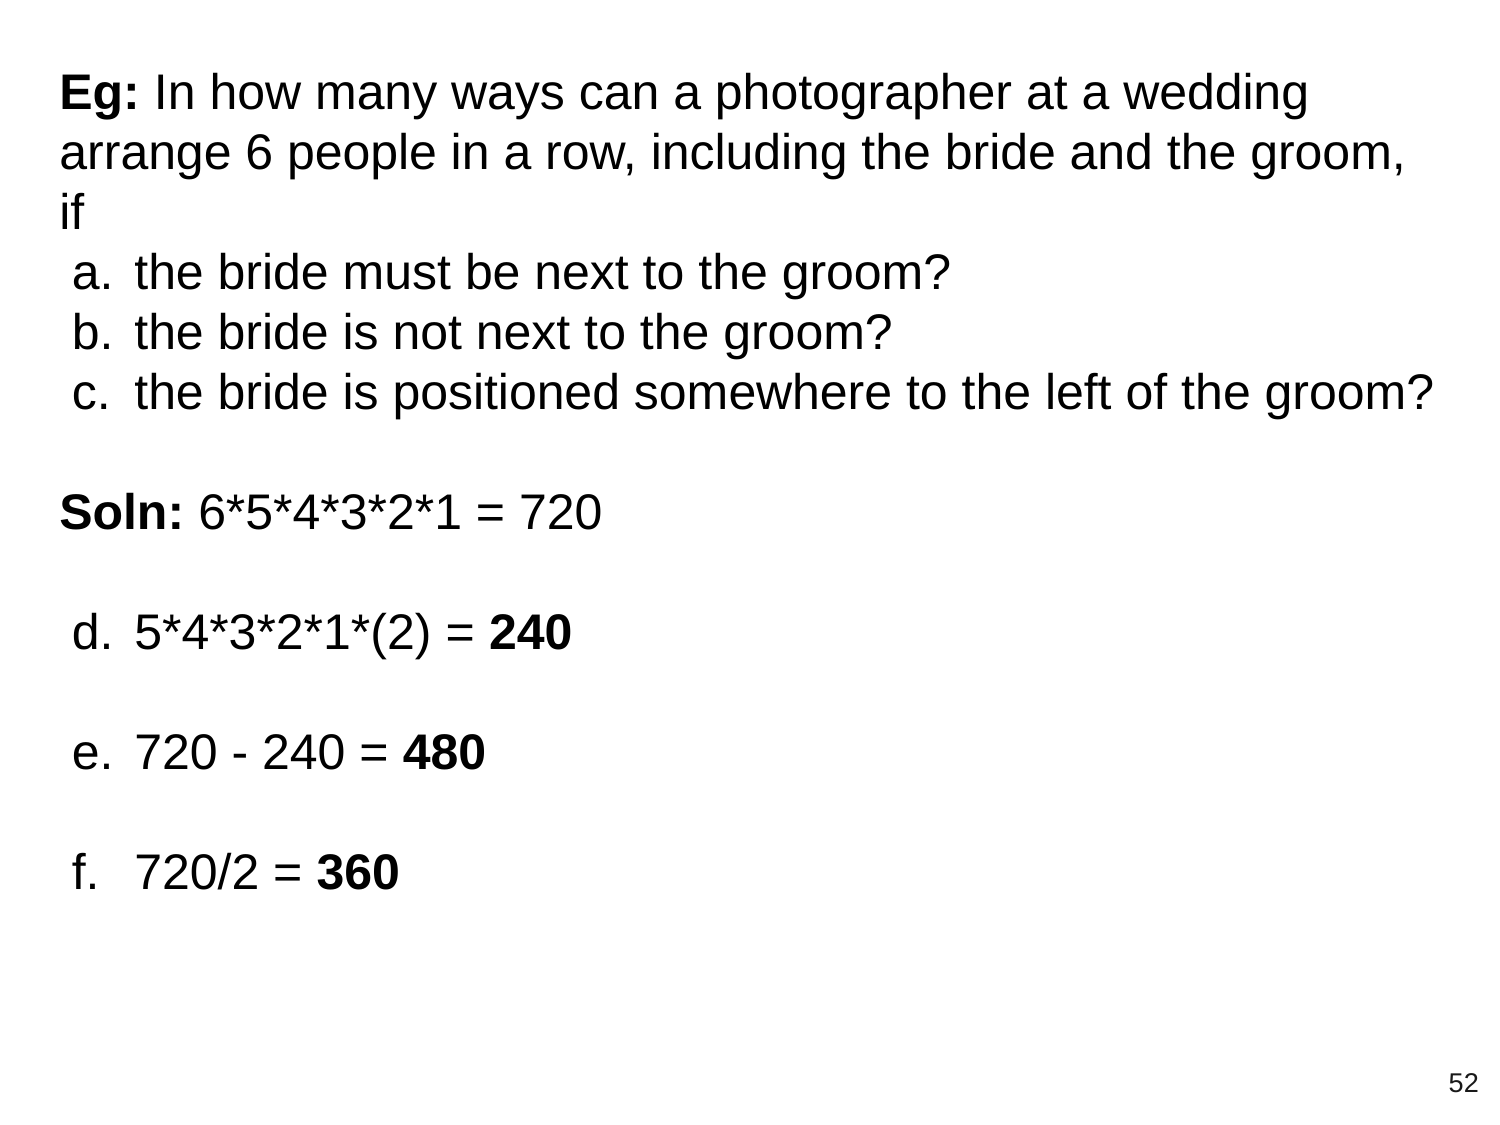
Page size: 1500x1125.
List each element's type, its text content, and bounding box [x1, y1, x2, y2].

text_box Eg: In how many ways can a photographer at a wedding arrange 6 people in a row, including the bride and the groom, if the bride must be next to the groom? the bride is not next to the groom? the bride is positioned somewhere to the left of the groom? Soln: 6*5*4*3*2*1 = 720 5*4*3*2*1*(2) = 240 720 - 240 = 480 720/2 = 360 [44, 44, 1455, 1018]
slide_number ‹#› [1403, 1038, 1494, 1125]
